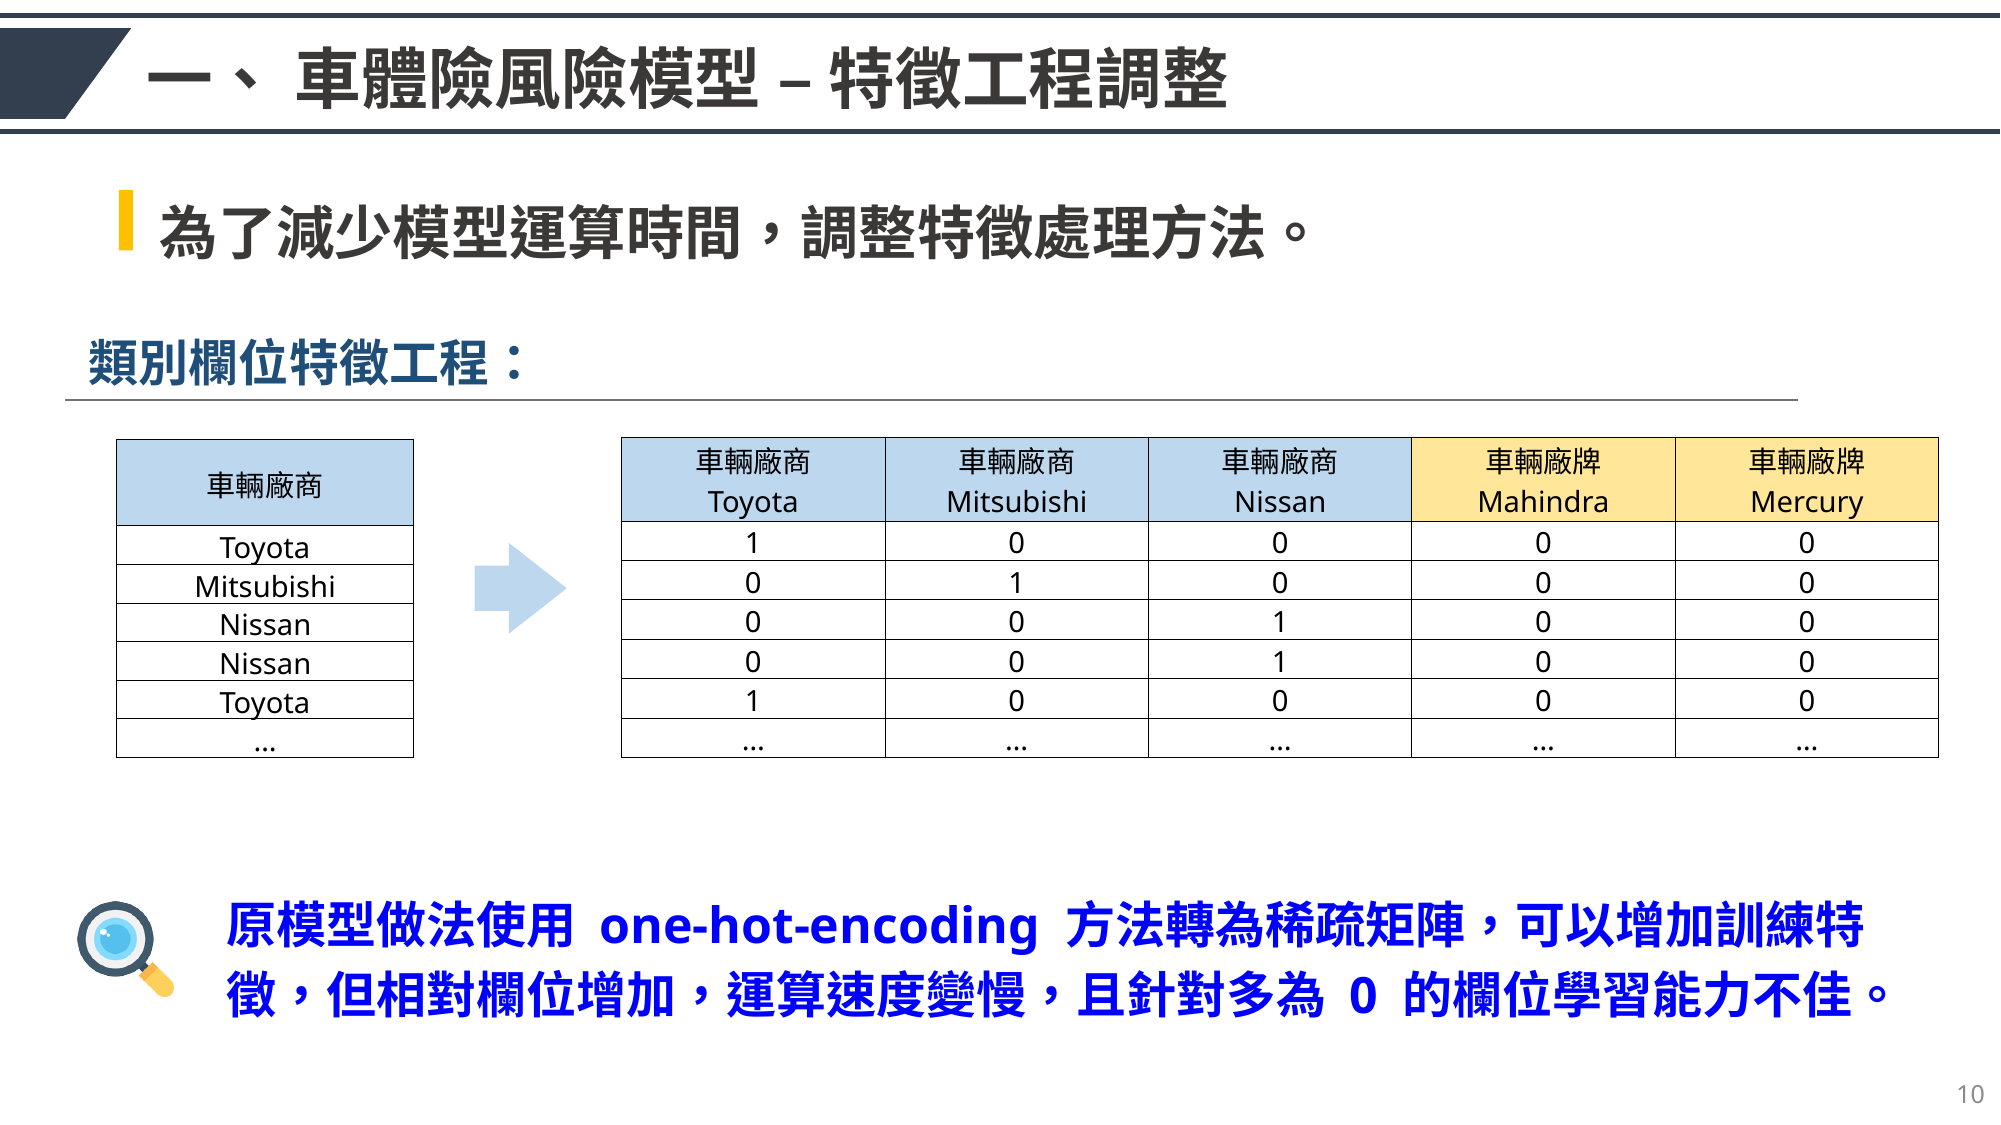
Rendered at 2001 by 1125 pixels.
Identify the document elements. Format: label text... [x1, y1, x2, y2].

text_box [118, 189, 134, 251]
table_header 車輛廠牌 Mahindra [1412, 438, 1675, 521]
table_cell Toyota [117, 681, 413, 718]
table_cell 0 [886, 679, 1148, 718]
table_cell 0 [1676, 600, 1938, 639]
text_box 一、 車體險風險模型 – 特徵工程調整 [131, 28, 1550, 124]
table_cell 1 [886, 561, 1148, 599]
table_cell 0 [1412, 640, 1675, 678]
table_cell 0 [622, 600, 885, 639]
table_header 車輛廠商 Toyota [622, 438, 885, 521]
table_cell 1 [1149, 640, 1411, 678]
table_cell … [117, 719, 413, 757]
table_cell 1 [622, 522, 885, 560]
table_cell Nissan [117, 642, 413, 680]
text_box [473, 540, 569, 636]
table_cell … [1676, 719, 1938, 757]
table_header 車輛廠商 Mitsubishi [886, 438, 1148, 521]
table_cell … [1149, 719, 1411, 757]
table_cell Toyota [117, 526, 413, 564]
table_cell 0 [1676, 561, 1938, 599]
table_cell 0 [1676, 522, 1938, 560]
table_cell 0 [622, 561, 885, 599]
table_cell 0 [1412, 522, 1675, 560]
text_box 為了減少模型運算時間，調整特徵處理方法。 [145, 188, 1879, 274]
table_cell … [622, 719, 885, 757]
table_cell … [1412, 719, 1675, 757]
picture [77, 901, 174, 998]
text_box [0, 27, 134, 120]
table_cell … [886, 719, 1148, 757]
table_cell 1 [1149, 600, 1411, 639]
table_cell Nissan [117, 604, 413, 641]
table_cell 0 [1412, 561, 1675, 599]
text_box 原模型做法使用 one-hot-encoding 方法轉為稀疏矩陣，可以增加訓練特徵，但相對欄位增加，運算速度變慢，且針對多為 0 的欄位學習能力不佳。 [211, 875, 1916, 1032]
table_cell Mitsubishi [117, 565, 413, 603]
table_header 車輛廠商 [117, 440, 413, 525]
table_cell 1 [622, 679, 885, 718]
table_cell 0 [1149, 679, 1411, 718]
table_cell 0 [1149, 522, 1411, 560]
table_cell 0 [1412, 679, 1675, 718]
table_cell 0 [886, 600, 1148, 639]
table_cell 0 [1412, 600, 1675, 639]
table_cell 0 [1676, 640, 1938, 678]
text_box 類別欄位特徵工程： [74, 324, 554, 399]
table_header 車輛廠牌 Mercury [1676, 438, 1938, 521]
slide_number 10 [1550, 1065, 2000, 1125]
table_cell 0 [1676, 679, 1938, 718]
table_cell 0 [886, 640, 1148, 678]
table_cell 0 [622, 640, 885, 678]
table_cell 0 [1149, 561, 1411, 599]
table_cell 0 [886, 522, 1148, 560]
table_header 車輛廠商 Nissan [1149, 438, 1411, 521]
